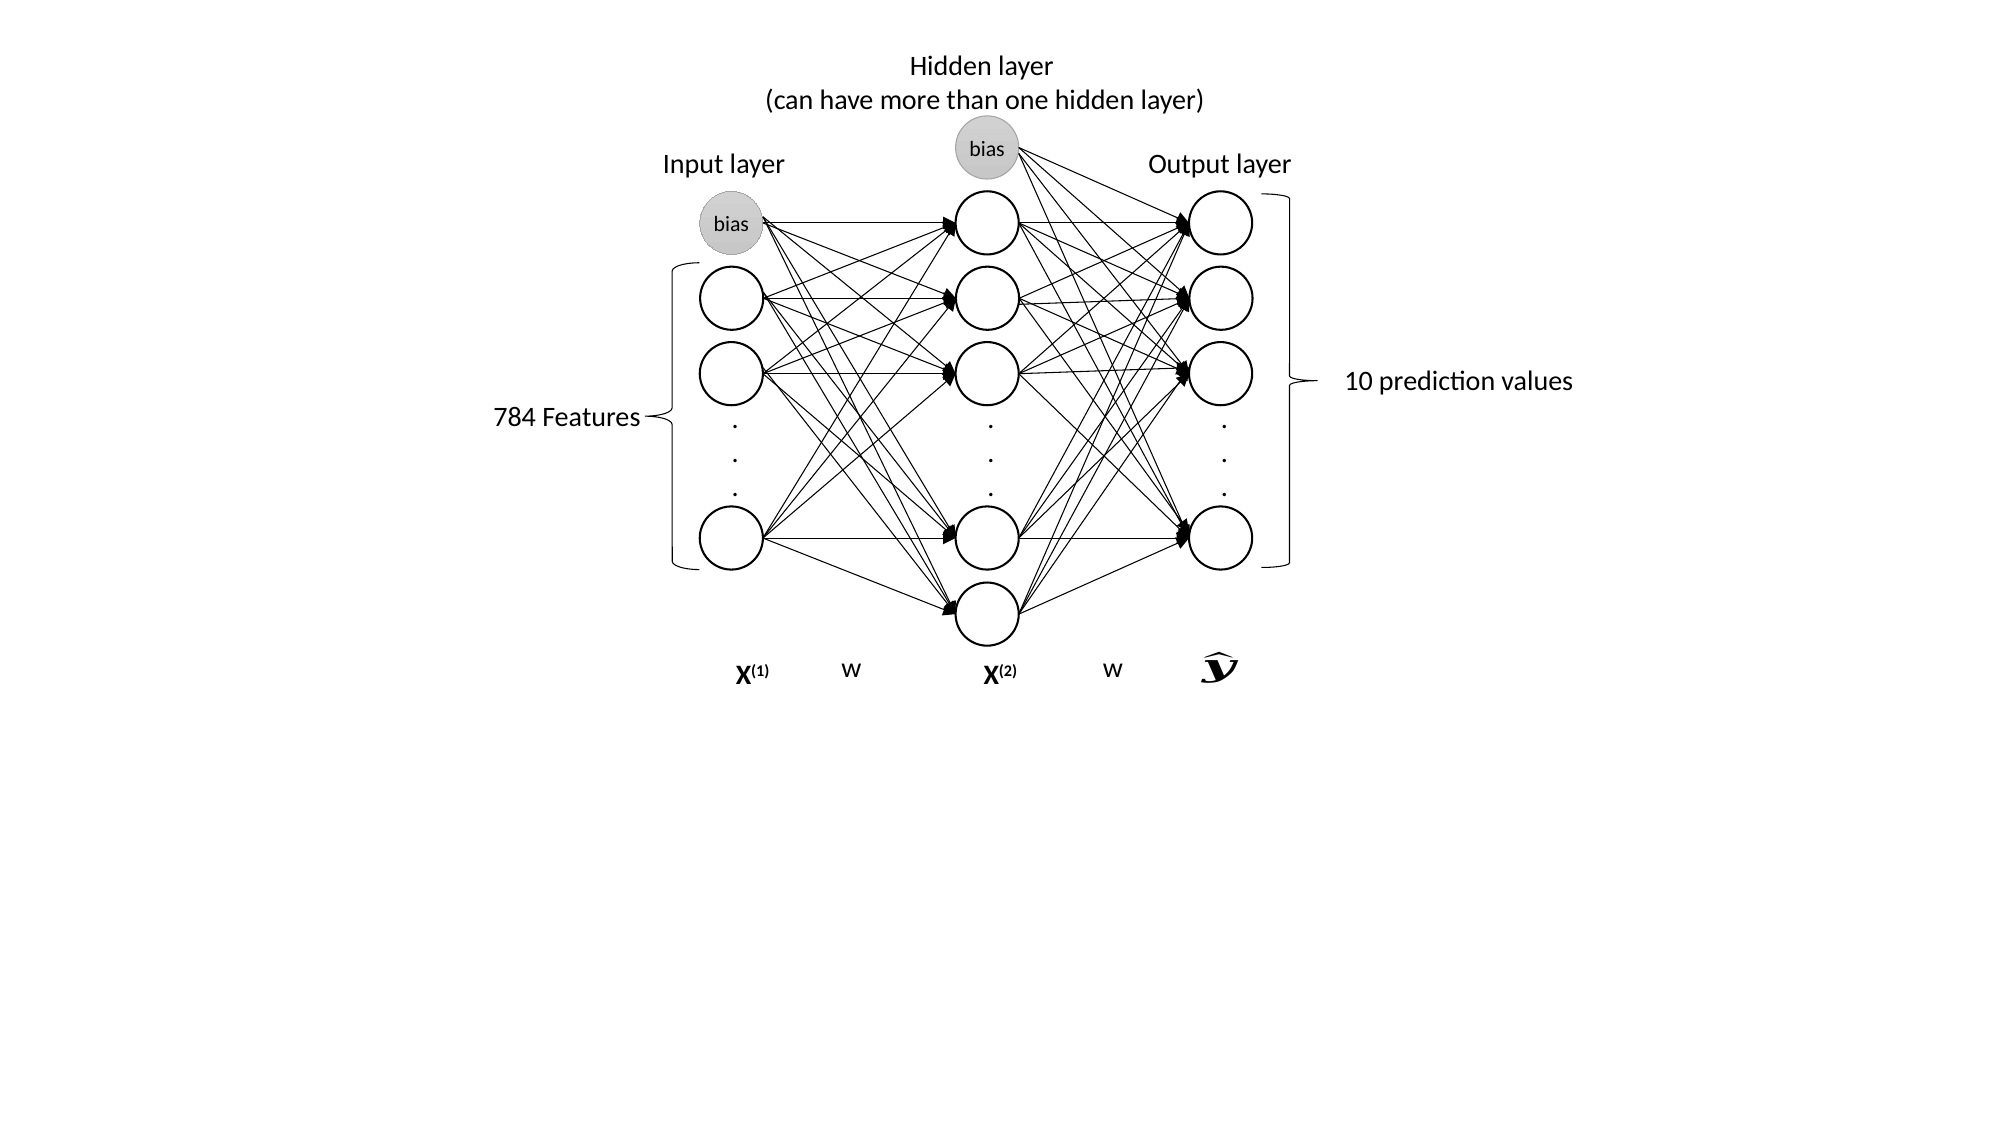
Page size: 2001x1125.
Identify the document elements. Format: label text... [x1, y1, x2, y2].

text_box X(1) [721, 649, 794, 698]
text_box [644, 40, 1309, 646]
text_box 784 Features [478, 390, 644, 440]
text_box X(2) [968, 649, 1033, 698]
text_box 10 prediction values [1329, 354, 1589, 404]
